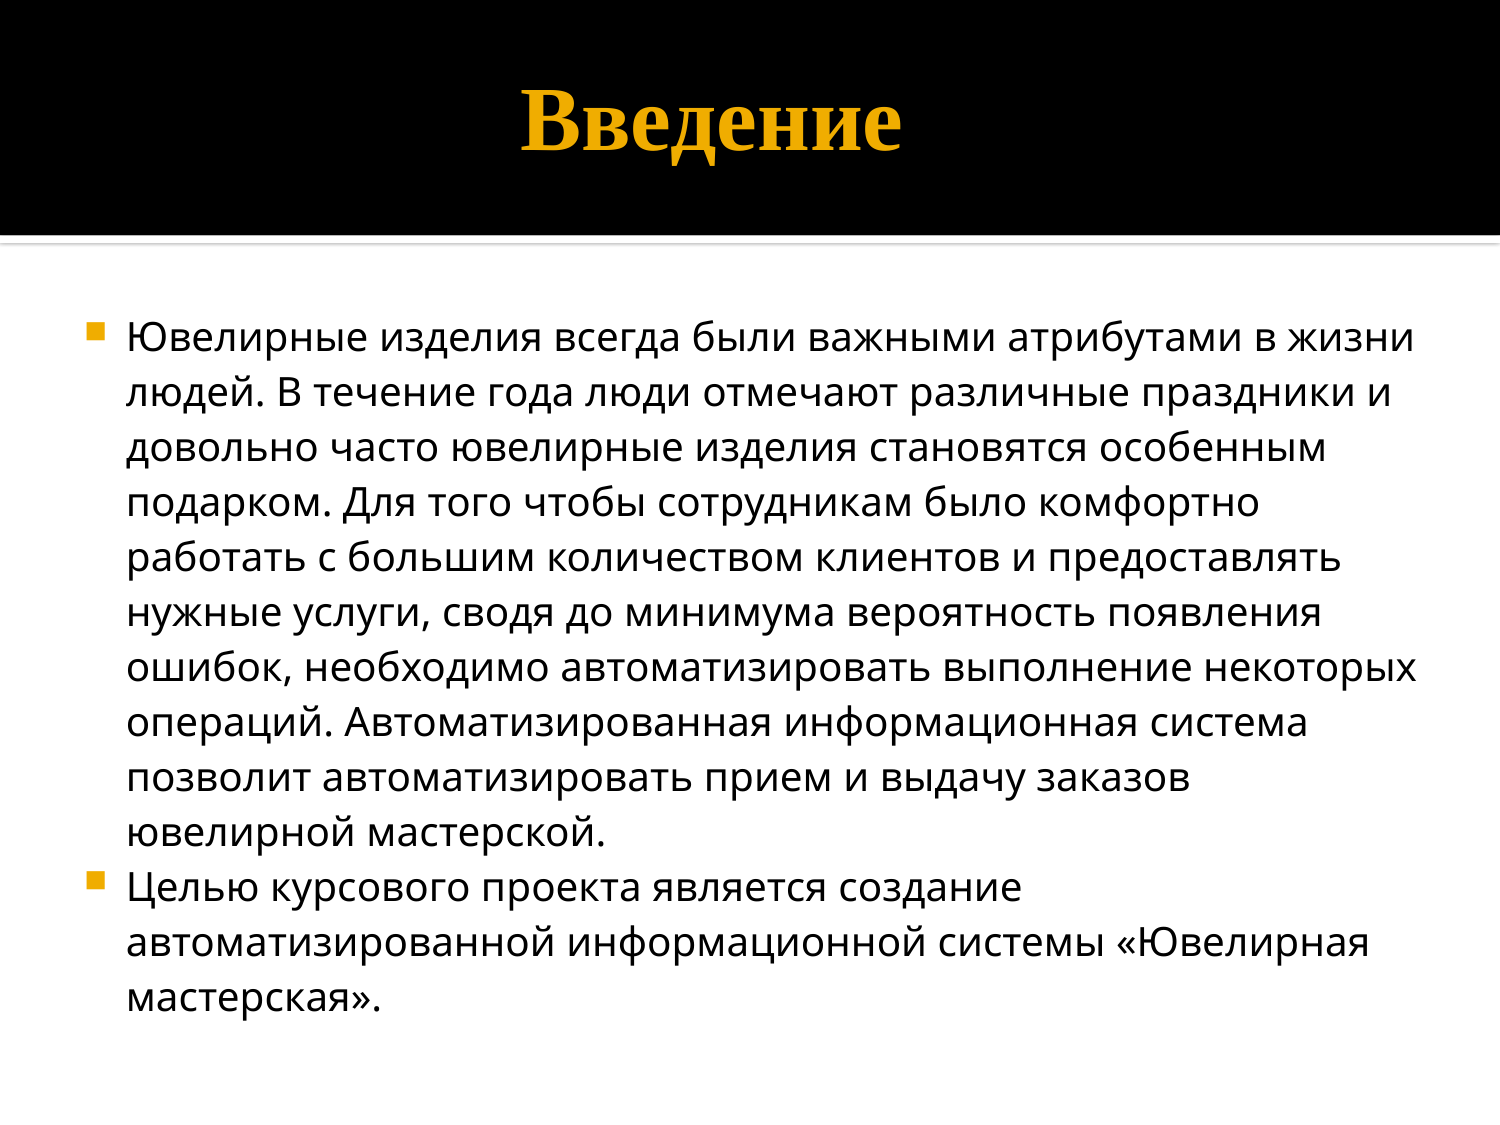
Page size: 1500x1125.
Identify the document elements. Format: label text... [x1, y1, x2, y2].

list Ювелирные изделия всегда были важными атрибутами в жизни людей. В течение года люди отмечают различные праздники и довольно часто ювелирные изделия становятся особенным подарком. Для того чтобы сотрудникам было комфортно работать с большим количеством клиентов и предоставлять нужные услуги, сводя до минимума вероятность появления ошибок, необходимо автоматизировать выполнение некоторых операций. Автоматизированная информационная система позволит автоматизировать прием и выдачу заказов ювелирной мастерской. Целью курсового проекта является создание автоматизированной информационной системы «Ювелирная мастерская». [58, 292, 1442, 1083]
title Введение [0, 42, 1421, 197]
